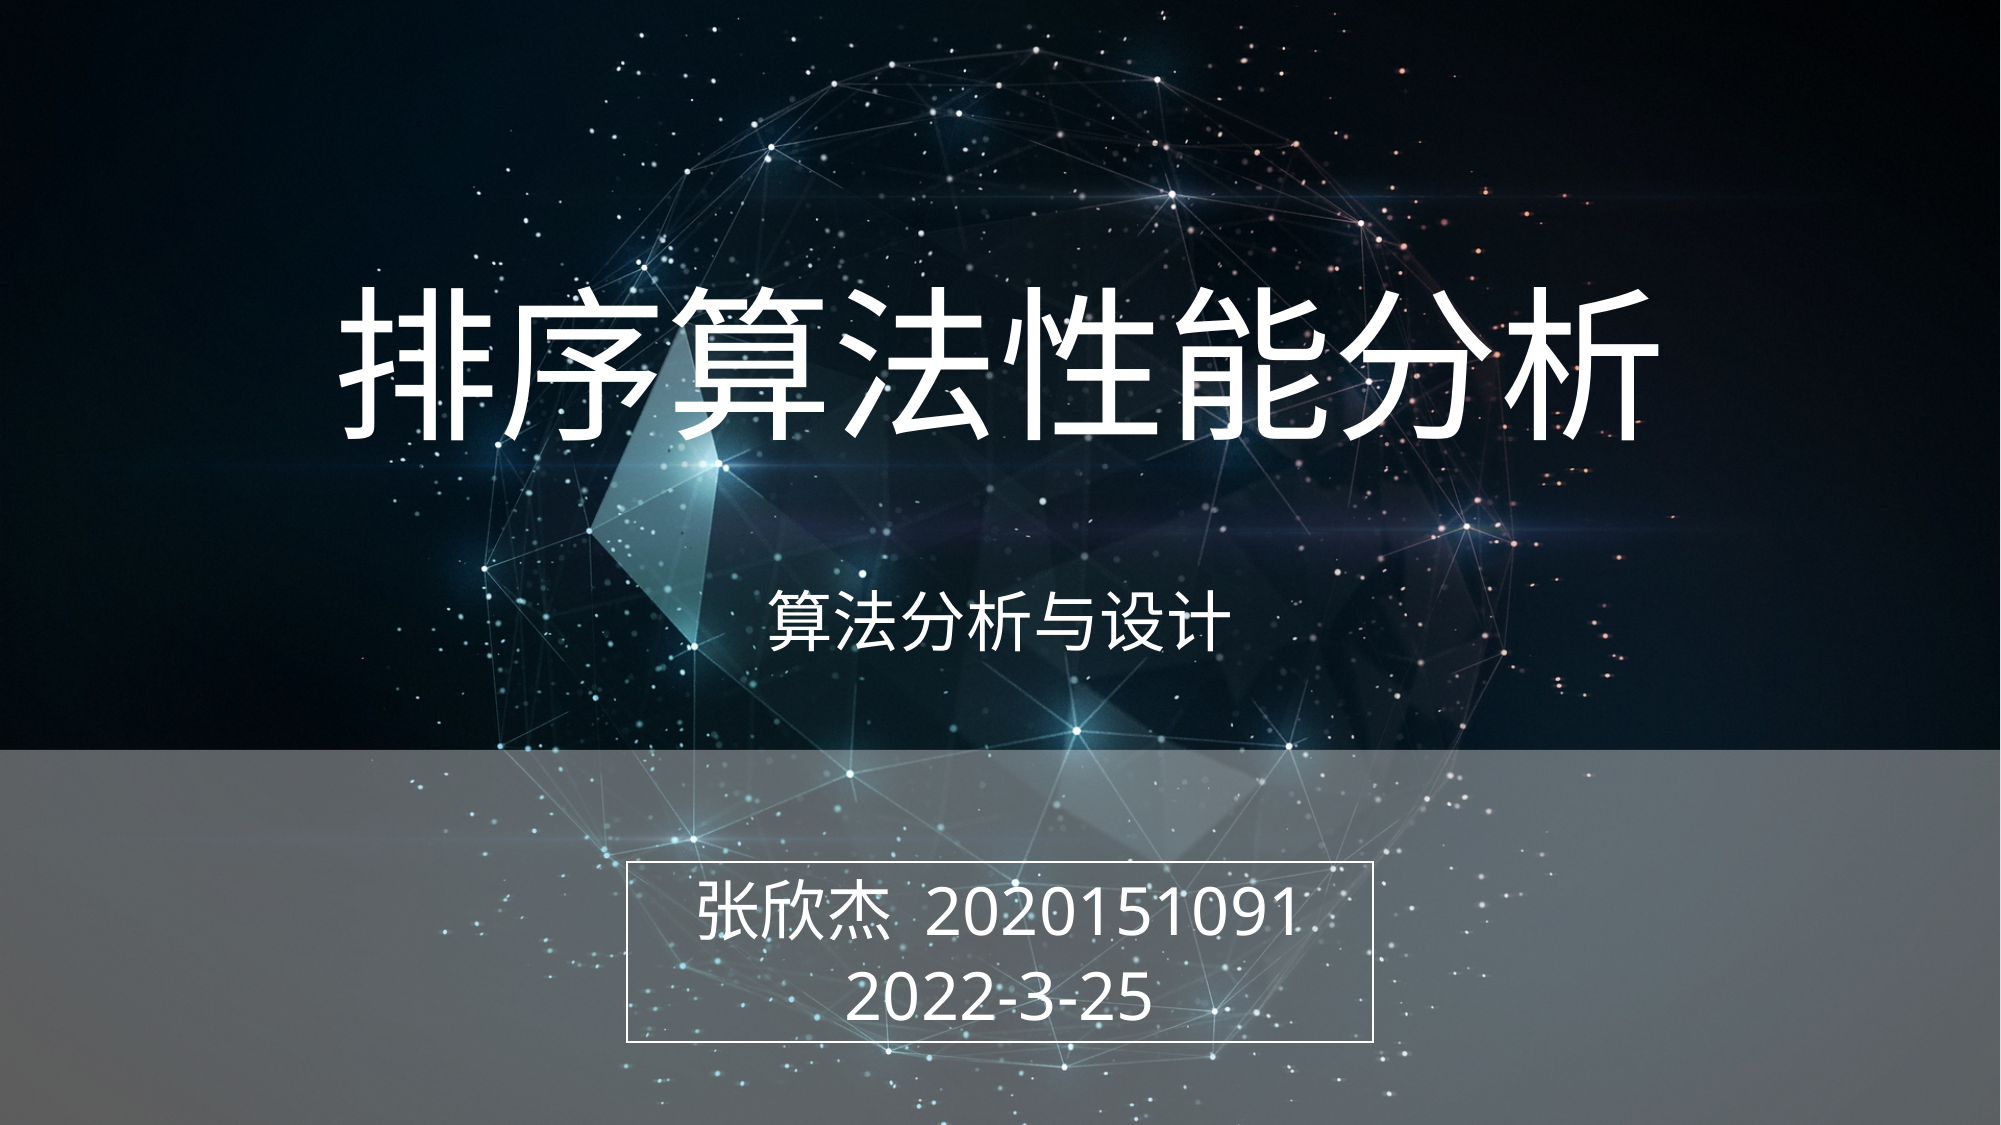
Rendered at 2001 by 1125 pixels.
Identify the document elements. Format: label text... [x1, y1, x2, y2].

text_box 算法分析与设计 [751, 572, 1249, 667]
picture [0, 0, 2001, 1125]
text_box [0, 749, 2000, 1125]
text_box 排序算法性能分析 [0, 253, 2000, 469]
text_box [626, 861, 1374, 1043]
